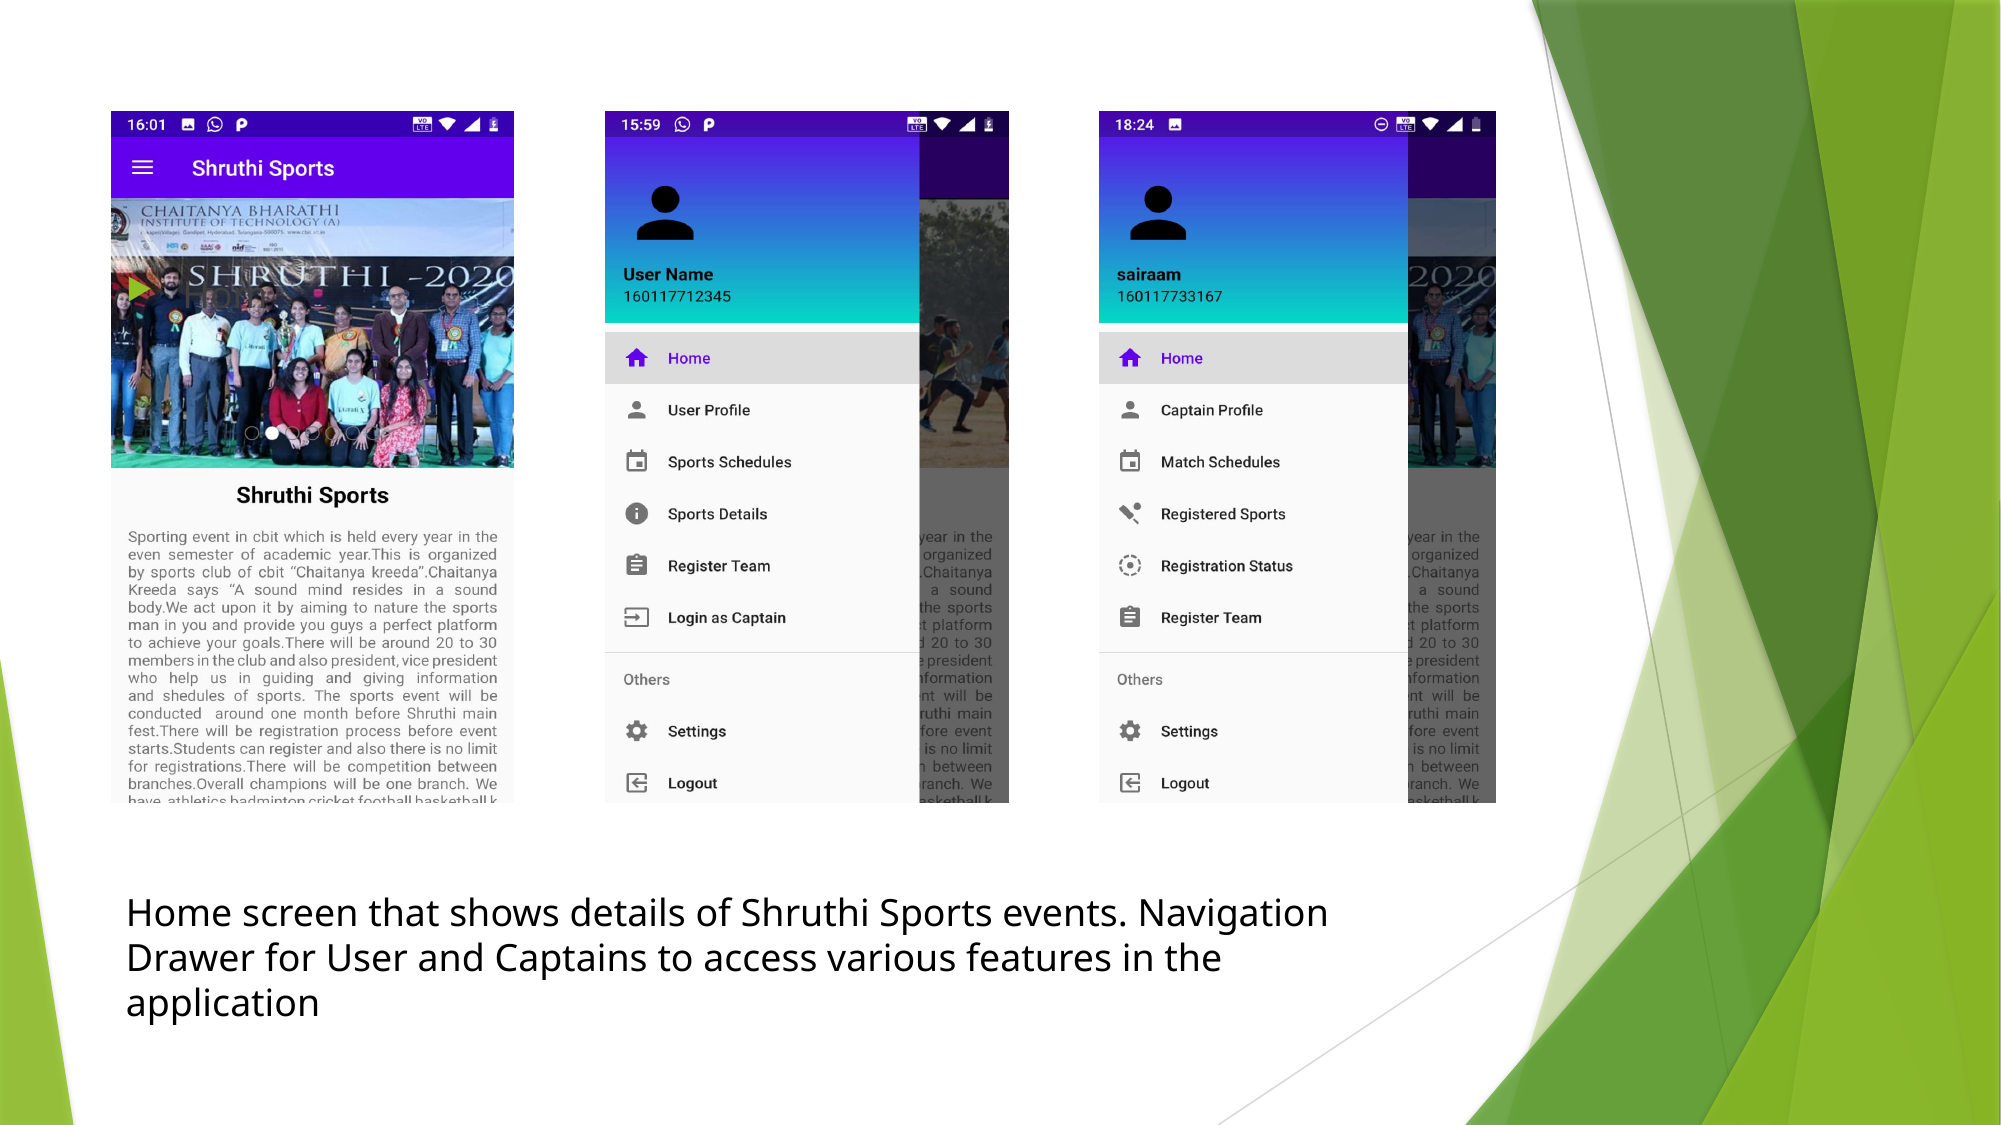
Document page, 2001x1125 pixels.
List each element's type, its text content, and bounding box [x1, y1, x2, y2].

picture [604, 111, 1009, 804]
list Hom [111, 263, 1522, 907]
picture [1098, 111, 1496, 804]
picture [110, 111, 515, 804]
text_box Home screen that shows details of Shruthi Sports events. Navigation Drawer for User and Captains to access various features in the application [111, 907, 1408, 1032]
